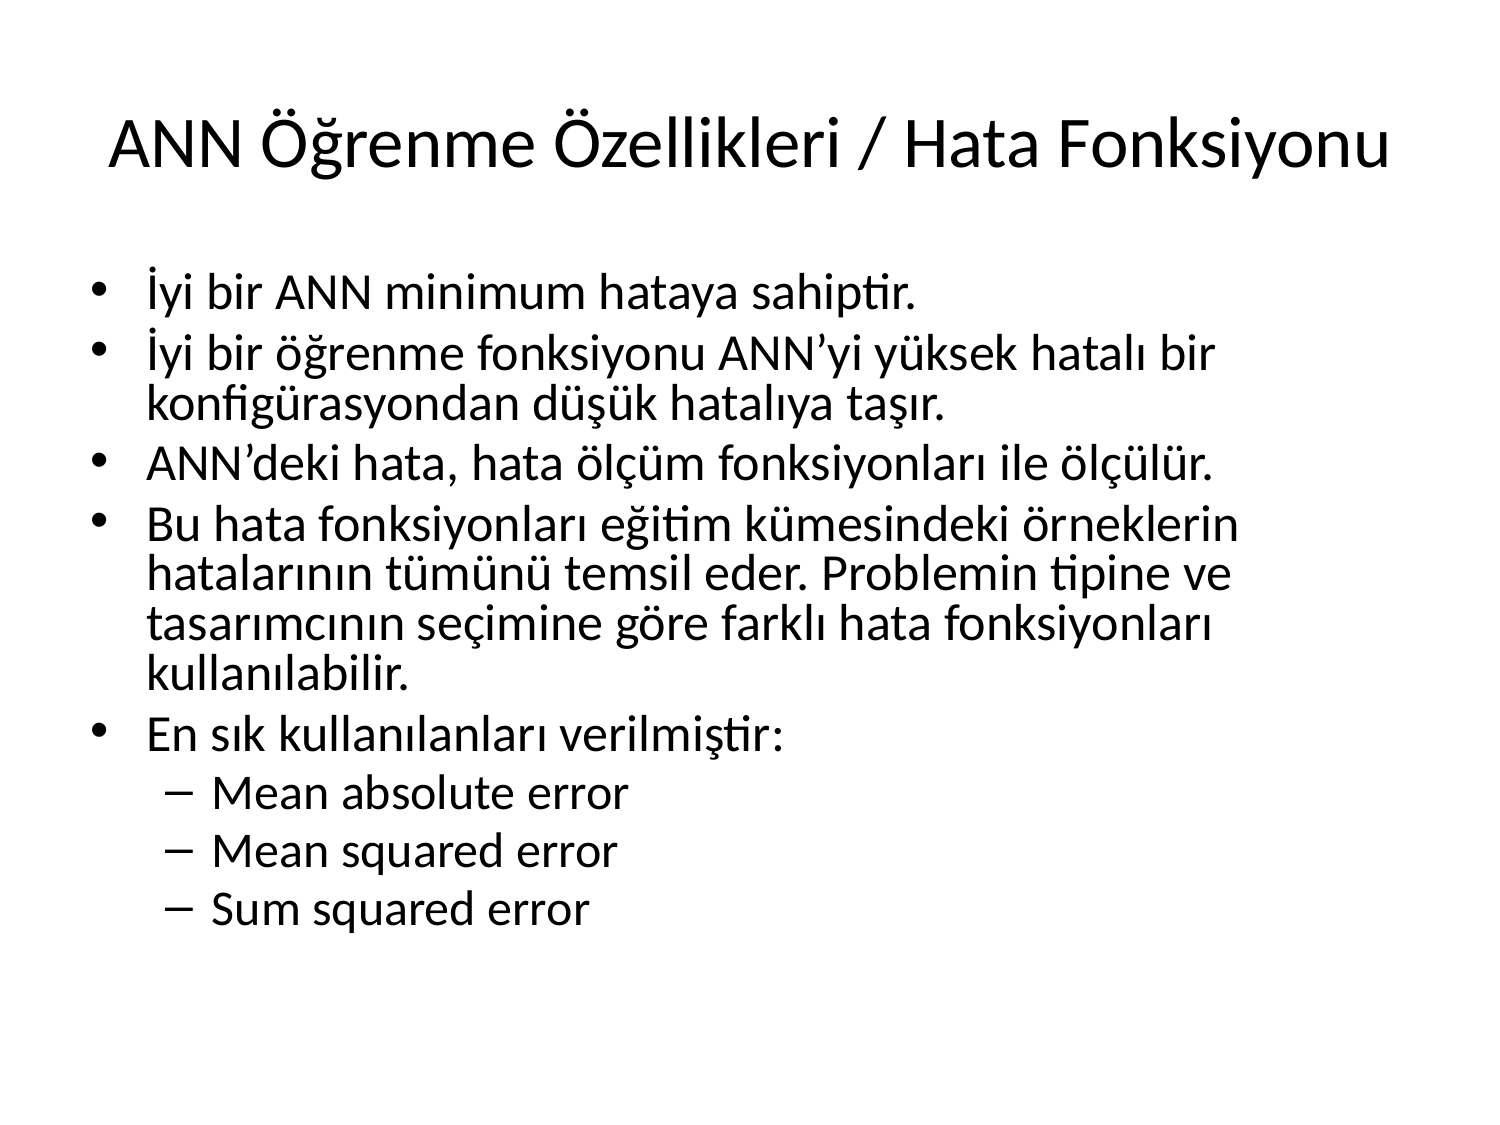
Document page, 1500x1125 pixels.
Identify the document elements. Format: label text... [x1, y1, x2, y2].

title ANN Öğrenme Özellikleri / Hata Fonksiyonu [75, 45, 1425, 233]
list İyi bir ANN minimum hataya sahiptir. İyi bir öğrenme fonksiyonu ANN’yi yüksek hatalı bir konfigürasyondan düşük hatalıya taşır. ANN’deki hata, hata ölçüm fonksiyonları ile ölçülür. Bu hata fonksiyonları eğitim kümesindeki örneklerin hatalarının tümünü temsil eder. Problemin tipine ve tasarımcının seçimine göre farklı hata fonksiyonları kullanılabilir. En sık kullanılanları verilmiştir: Mean absolute error Mean squared error Sum squared error [75, 262, 1425, 1005]
